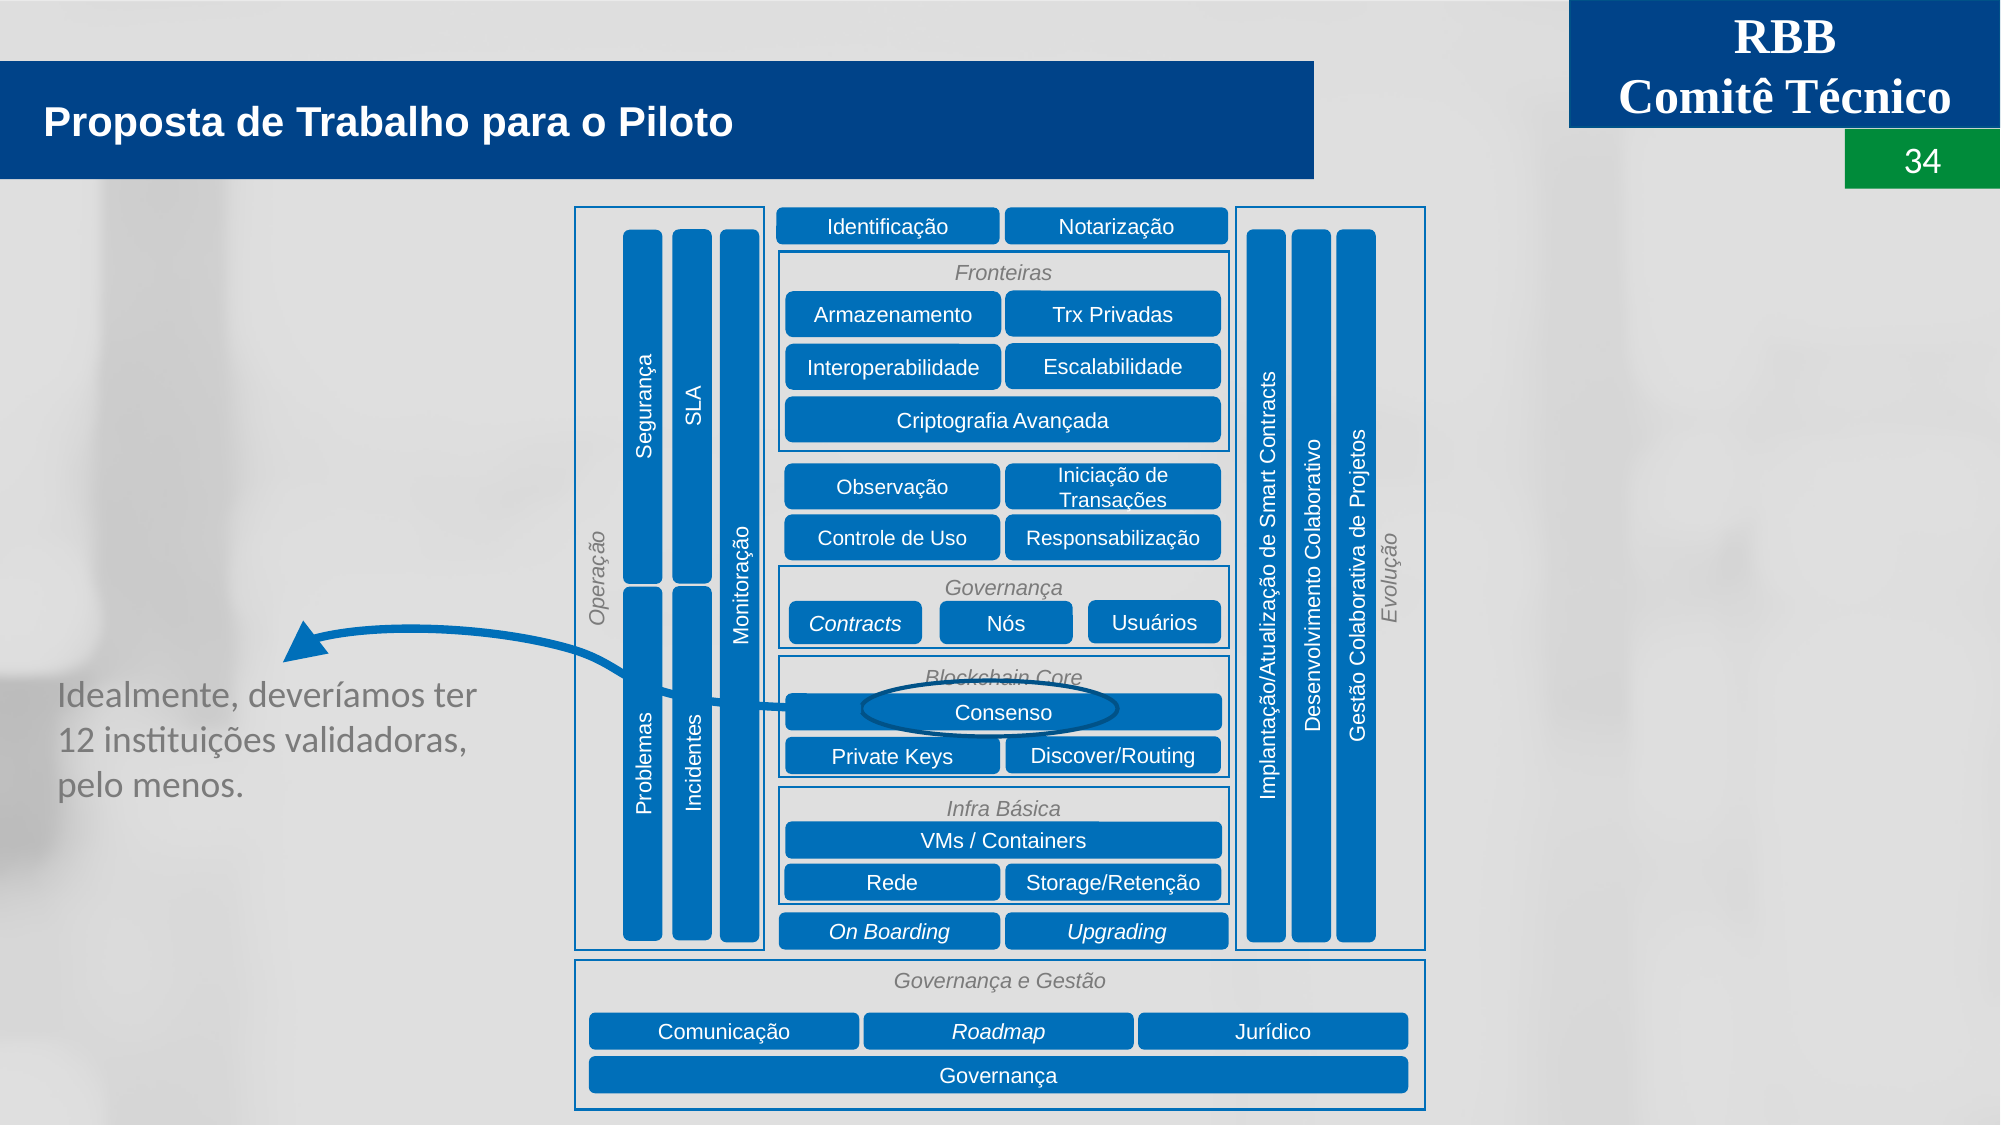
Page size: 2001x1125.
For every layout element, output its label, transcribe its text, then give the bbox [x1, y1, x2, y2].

text_box Proposta de Trabalho para o Piloto [32, 89, 746, 151]
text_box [575, 207, 1425, 1110]
text_box Idealmente, deveríamos ter 12 instituições validadoras, pelo menos. [42, 662, 524, 1057]
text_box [282, 662, 861, 709]
text_box [0, 60, 1315, 180]
